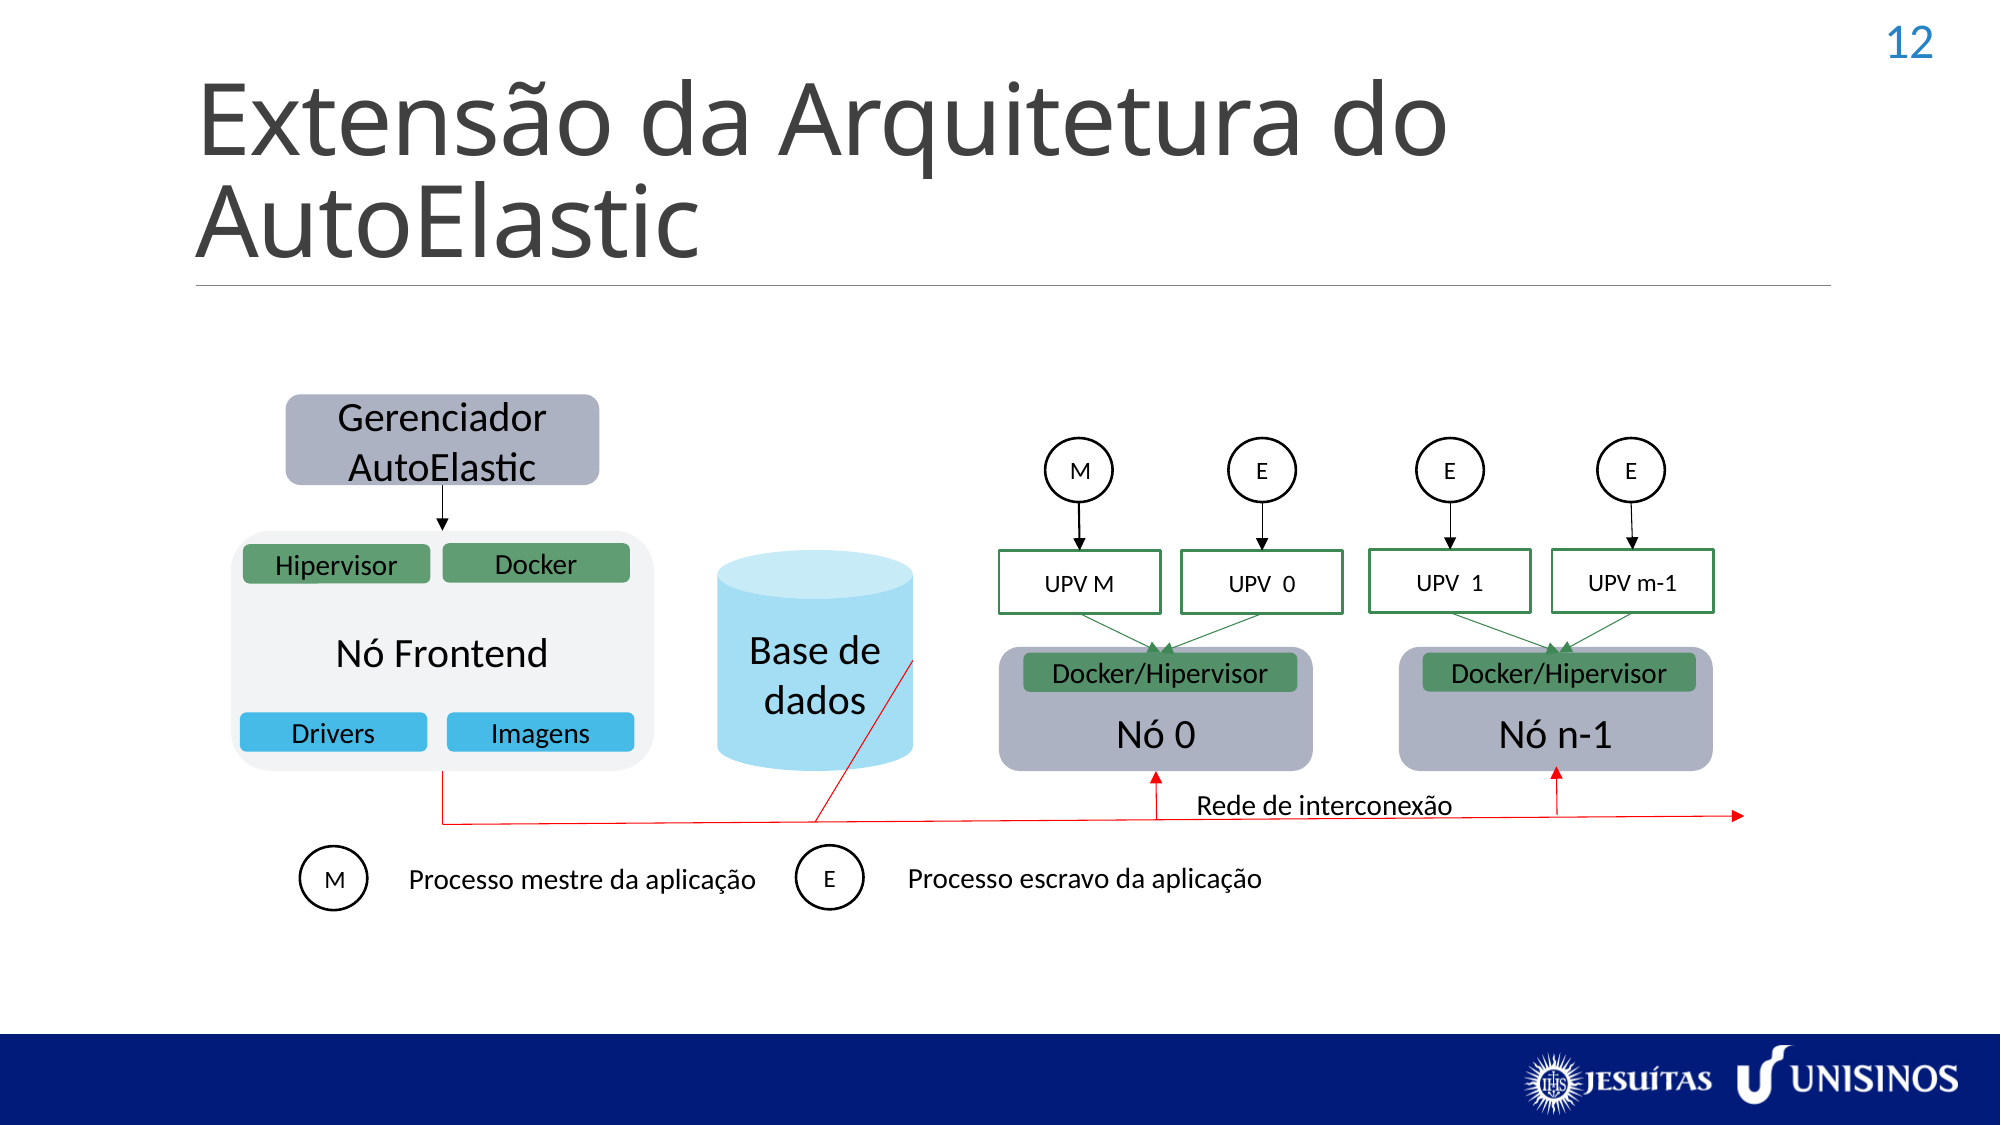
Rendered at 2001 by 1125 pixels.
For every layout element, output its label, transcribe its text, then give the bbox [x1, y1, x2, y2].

text_box Imagens [446, 712, 635, 752]
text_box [441, 815, 812, 825]
text_box E [1227, 436, 1298, 504]
text_box Drivers [239, 712, 428, 752]
text_box UPV m-1 [1551, 548, 1715, 614]
text_box UPV 1 [1368, 548, 1532, 614]
text_box Nó Frontend [230, 530, 655, 771]
text_box Processo mestre da aplicação [408, 860, 757, 896]
text_box Docker/Hipervisor [1023, 652, 1298, 692]
text_box UPV 0 [1180, 549, 1344, 615]
text_box UPV M [998, 549, 1162, 615]
text_box E [1596, 436, 1667, 504]
text_box E [794, 843, 865, 911]
text_box Docker [442, 543, 631, 583]
text_box M [1043, 436, 1114, 504]
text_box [1630, 501, 1634, 551]
title Extensão da Arquitetura do AutoElastic [180, 47, 1830, 285]
text_box Nó 0 [998, 646, 1313, 772]
text_box E [1415, 436, 1486, 504]
text_box Gerenciador AutoElastic [285, 394, 600, 486]
text_box Processo escravo da aplicação [907, 859, 1263, 895]
text_box Base de dados [717, 549, 913, 771]
text_box Rede de interconexão [1196, 786, 1454, 812]
slide_number 12 [1734, 8, 1950, 68]
text_box Nó n-1 [1398, 646, 1713, 772]
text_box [1163, 815, 1745, 825]
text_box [1159, 613, 1263, 654]
text_box Docker/Hipervisor [1422, 652, 1697, 692]
text_box Hipervisor [242, 544, 431, 584]
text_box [1558, 612, 1634, 653]
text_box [824, 815, 1154, 825]
text_box M [298, 844, 369, 912]
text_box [1079, 613, 1159, 654]
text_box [1449, 612, 1558, 653]
picture [0, 1034, 2000, 1125]
